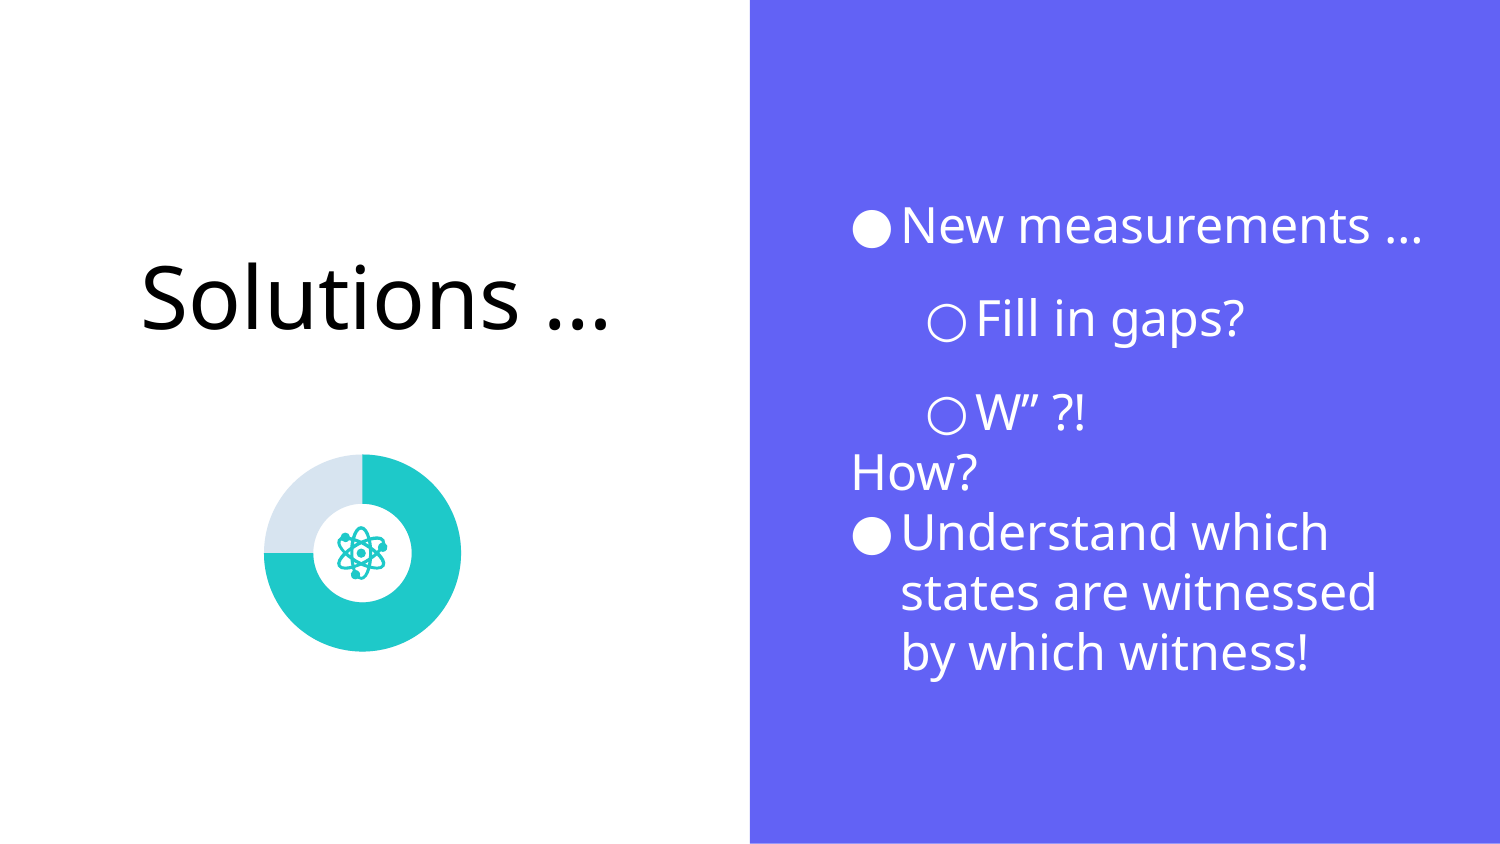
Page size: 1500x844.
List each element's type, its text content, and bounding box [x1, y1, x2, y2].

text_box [335, 525, 389, 581]
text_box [263, 454, 462, 652]
list New measurements … Fill in gaps? W’’ ?! How? Understand which states are witnessed by which witness! [810, 118, 1440, 725]
title Solutions … [73, 118, 703, 362]
